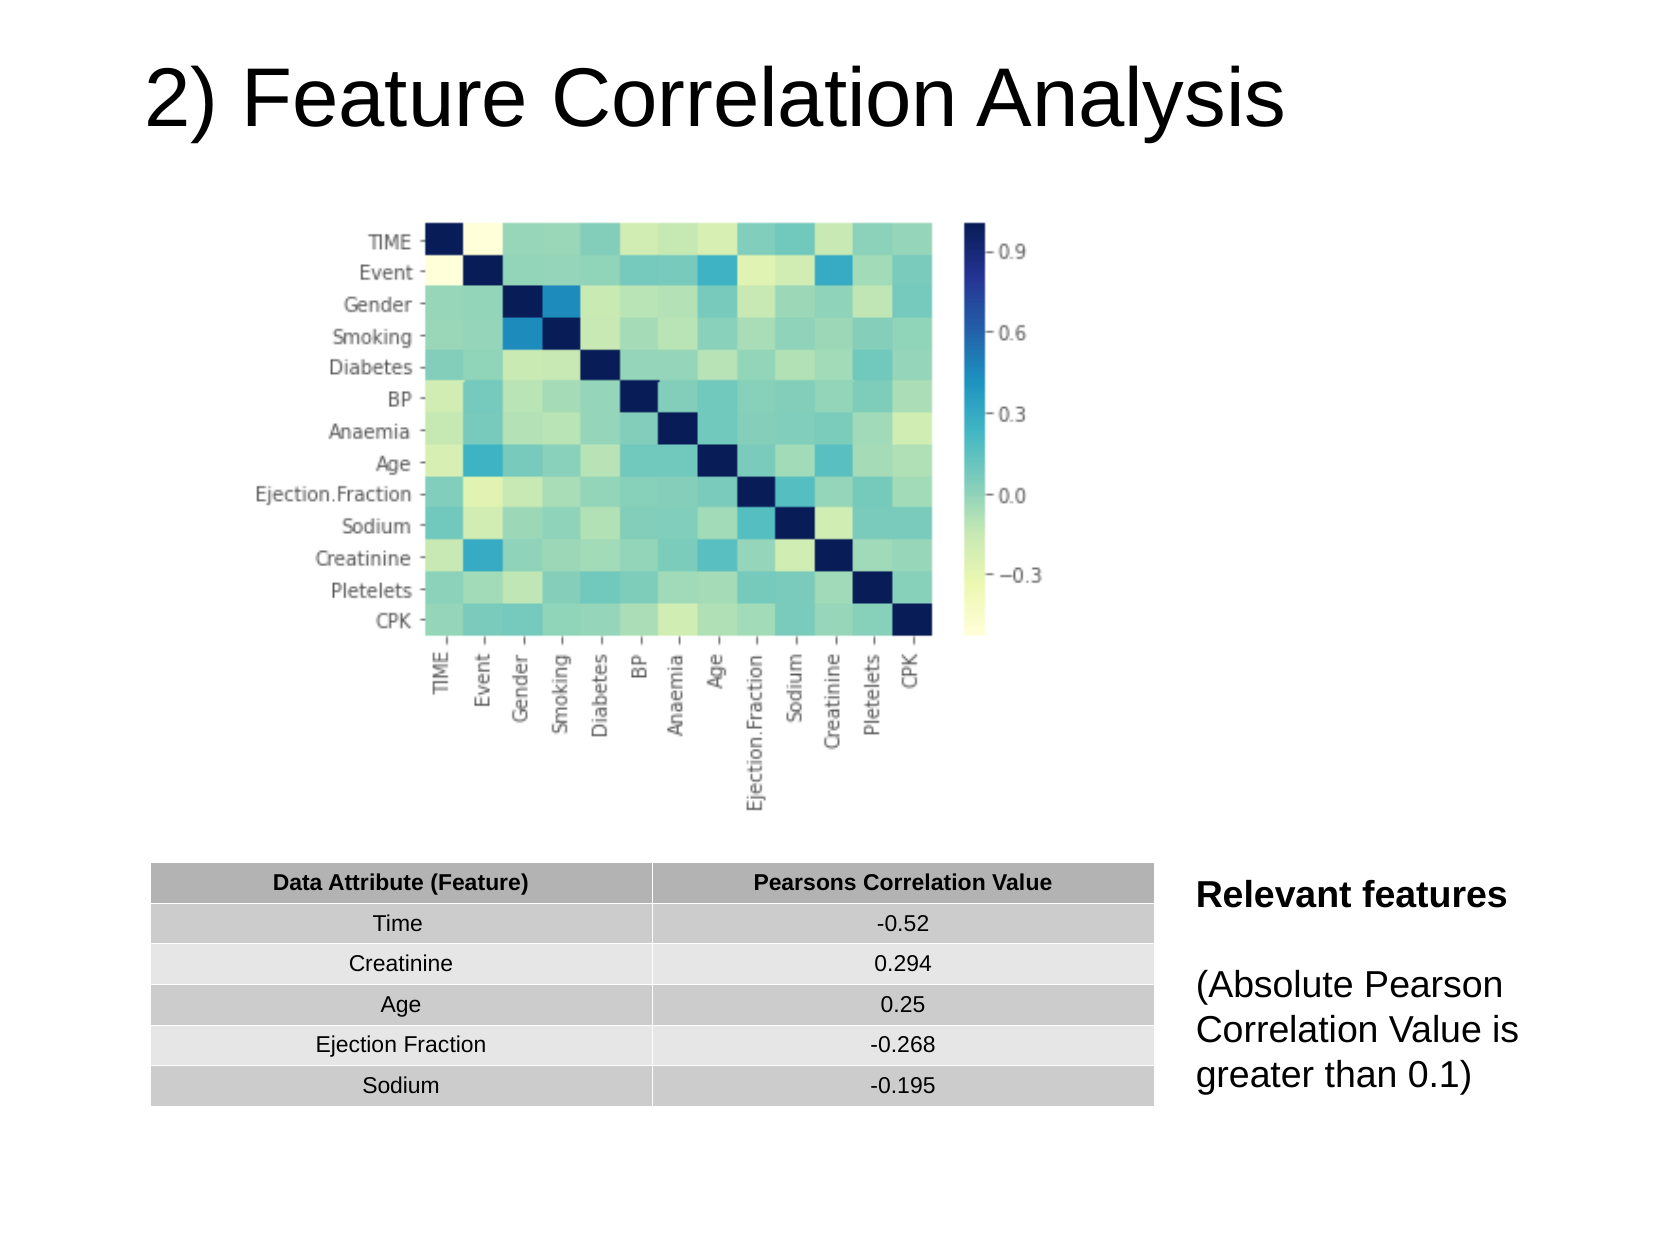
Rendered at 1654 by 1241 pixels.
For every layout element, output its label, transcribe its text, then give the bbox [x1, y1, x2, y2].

table_cell -0.52 [653, 904, 1154, 943]
picture [229, 212, 1064, 835]
table_header Pearsons Correlation Value [653, 863, 1154, 903]
table_cell Time [151, 904, 652, 943]
table_header Data Attribute (Feature) [151, 863, 652, 903]
table_cell Ejection Fraction [151, 1026, 652, 1065]
table_cell 0.25 [653, 985, 1154, 1025]
text_box 2) Feature Correlation Analysis [129, 35, 1418, 237]
table_cell Sodium [151, 1066, 652, 1106]
text_box Relevant features (Absolute Pearson Correlation Value is greater than 0.1) [1181, 862, 1571, 1087]
table_cell Age [151, 985, 652, 1025]
table_cell -0.195 [653, 1066, 1154, 1106]
table_cell Creatinine [151, 944, 652, 984]
table_cell -0.268 [653, 1026, 1154, 1065]
table_cell 0.294 [653, 944, 1154, 984]
